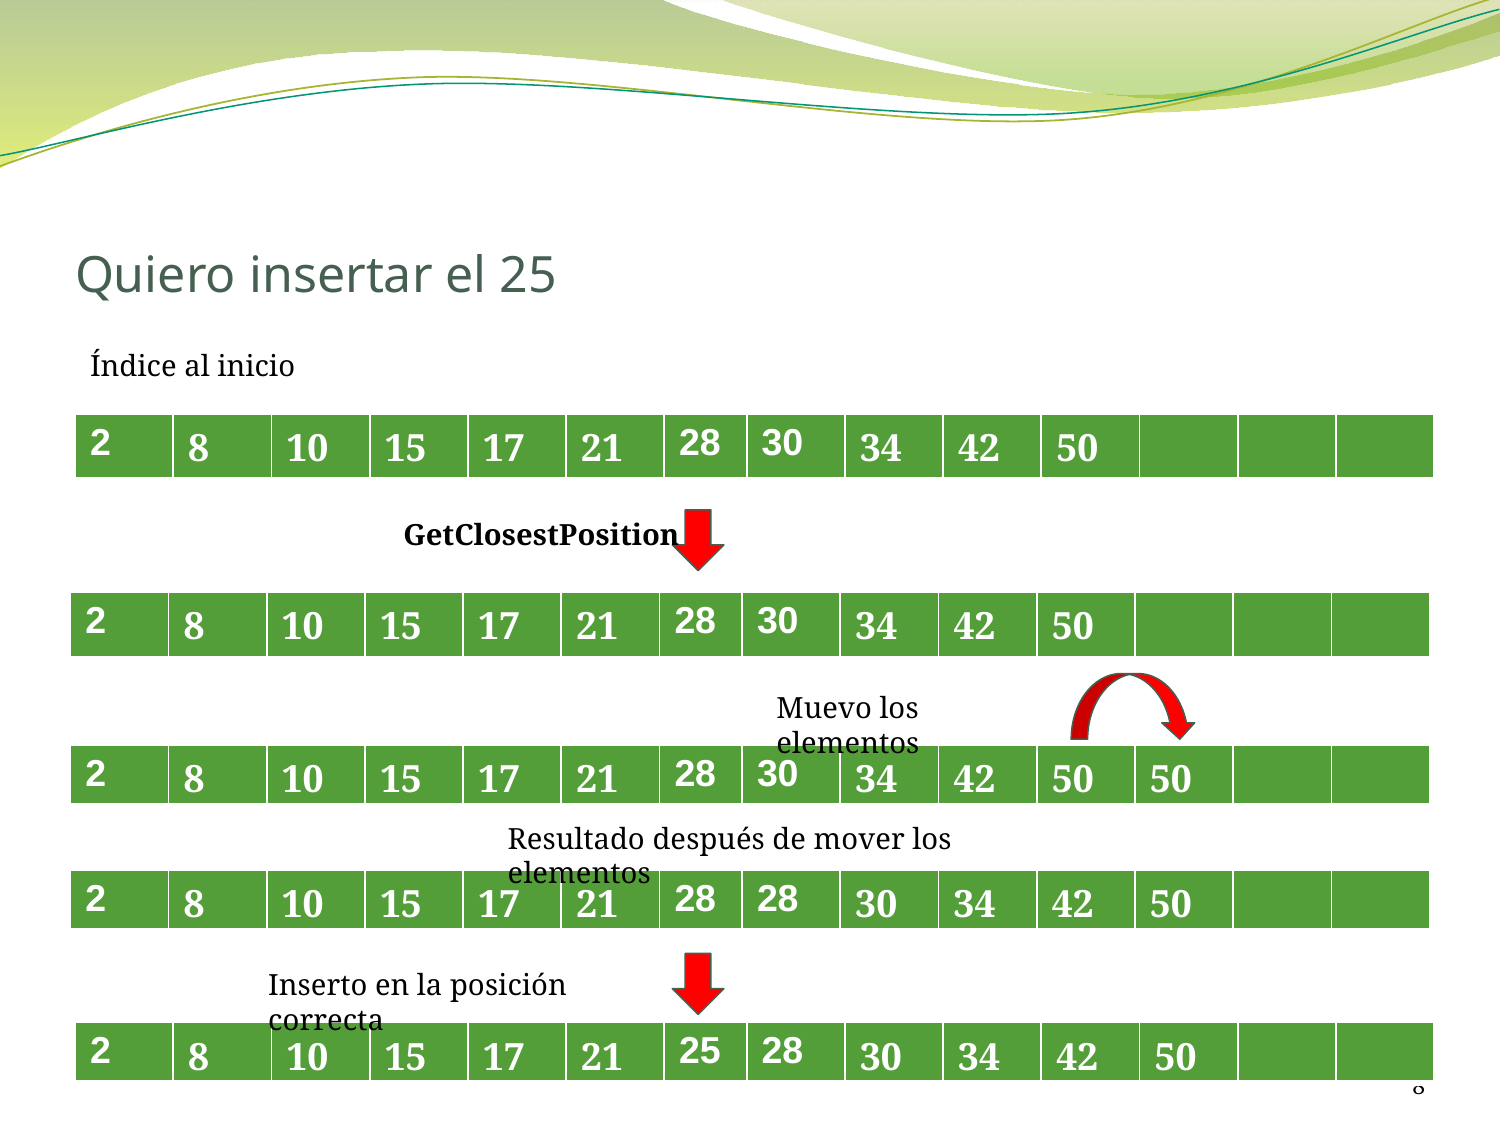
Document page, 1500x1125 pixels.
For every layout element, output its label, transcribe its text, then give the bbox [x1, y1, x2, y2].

table_header 50 [1136, 871, 1232, 928]
table_header 2 [71, 871, 168, 928]
table_header 15 [366, 871, 462, 928]
table_header 8 [174, 1023, 271, 1080]
text_box GetClosestPosition [388, 500, 696, 566]
table_header [1234, 746, 1331, 803]
table_header [1234, 593, 1331, 656]
table_header 28 [660, 905, 741, 928]
table_header 34 [841, 775, 938, 803]
text_box Índice al inicio [75, 332, 389, 398]
table_header [1337, 415, 1433, 477]
table_header 28 [660, 746, 741, 803]
table_header 10 [268, 593, 364, 656]
table_header 21 [567, 415, 663, 477]
table_header 17 [464, 746, 560, 803]
table_header 28 [743, 905, 839, 928]
table_header 42 [939, 593, 1036, 656]
table_header 8 [169, 746, 266, 803]
table_header 2 [76, 415, 172, 477]
table_header 10 [268, 746, 364, 803]
table_header 42 [939, 775, 1036, 803]
table_header 17 [464, 593, 560, 656]
title Quiero insertar el 25 [75, 115, 1425, 303]
table_header 42 [1042, 1023, 1139, 1080]
table_header 15 [366, 593, 462, 656]
table_header 10 [268, 871, 364, 928]
table_header [1332, 746, 1429, 803]
table_header 15 [371, 1051, 467, 1080]
table_header 50 [1136, 746, 1232, 803]
table_header 8 [169, 871, 266, 928]
table_header [1239, 1023, 1335, 1080]
table_header 34 [944, 1023, 1040, 1080]
table_header 30 [748, 415, 844, 477]
table_header 34 [939, 905, 1036, 928]
table_header 30 [846, 1023, 942, 1080]
table_header 2 [71, 593, 168, 656]
table_header 15 [366, 746, 462, 803]
table_header 21 [562, 905, 659, 928]
table_header 25 [665, 1023, 746, 1080]
table_header 50 [1038, 593, 1134, 656]
text_box Muevo los elementos [761, 674, 1075, 775]
table_header 30 [743, 593, 839, 656]
table_header 34 [841, 593, 938, 656]
table_header 42 [1038, 871, 1134, 928]
table_header 34 [846, 415, 942, 477]
table_header 42 [944, 415, 1040, 477]
table_header 8 [169, 593, 266, 656]
table_header [1332, 593, 1429, 656]
table_header 8 [174, 415, 271, 477]
table_header 50 [1042, 415, 1139, 477]
table_header 10 [272, 415, 369, 477]
table_header 28 [660, 593, 741, 656]
table_header 21 [567, 1051, 663, 1080]
text_box [693, 509, 724, 571]
table_header 17 [464, 871, 560, 928]
text_box Inserto en la posición correcta [253, 951, 701, 1051]
slide_number 8 [1299, 1086, 1425, 1103]
table_header [1140, 415, 1237, 477]
table_header 2 [71, 746, 168, 803]
table_header 17 [469, 1051, 565, 1080]
table_header 10 [272, 1051, 369, 1080]
text_box [1075, 673, 1195, 740]
table_header 50 [1140, 1023, 1237, 1080]
table_header 28 [665, 415, 746, 477]
table_header [1239, 415, 1335, 477]
table_header [1234, 871, 1331, 928]
text_box Resultado después de mover los elementos [492, 804, 1106, 905]
table_header [1332, 871, 1429, 928]
table_header 30 [841, 905, 938, 928]
table_header 2 [76, 1023, 172, 1080]
table_header 50 [1038, 746, 1134, 803]
text_box [701, 953, 724, 1012]
table_header 15 [371, 415, 467, 477]
table_header 17 [469, 415, 565, 477]
table_header 21 [562, 593, 659, 656]
table_header 21 [562, 746, 659, 803]
table_header 28 [748, 1023, 844, 1080]
table_header [1136, 593, 1232, 656]
table_header 30 [743, 746, 839, 803]
table_header [1337, 1023, 1433, 1080]
